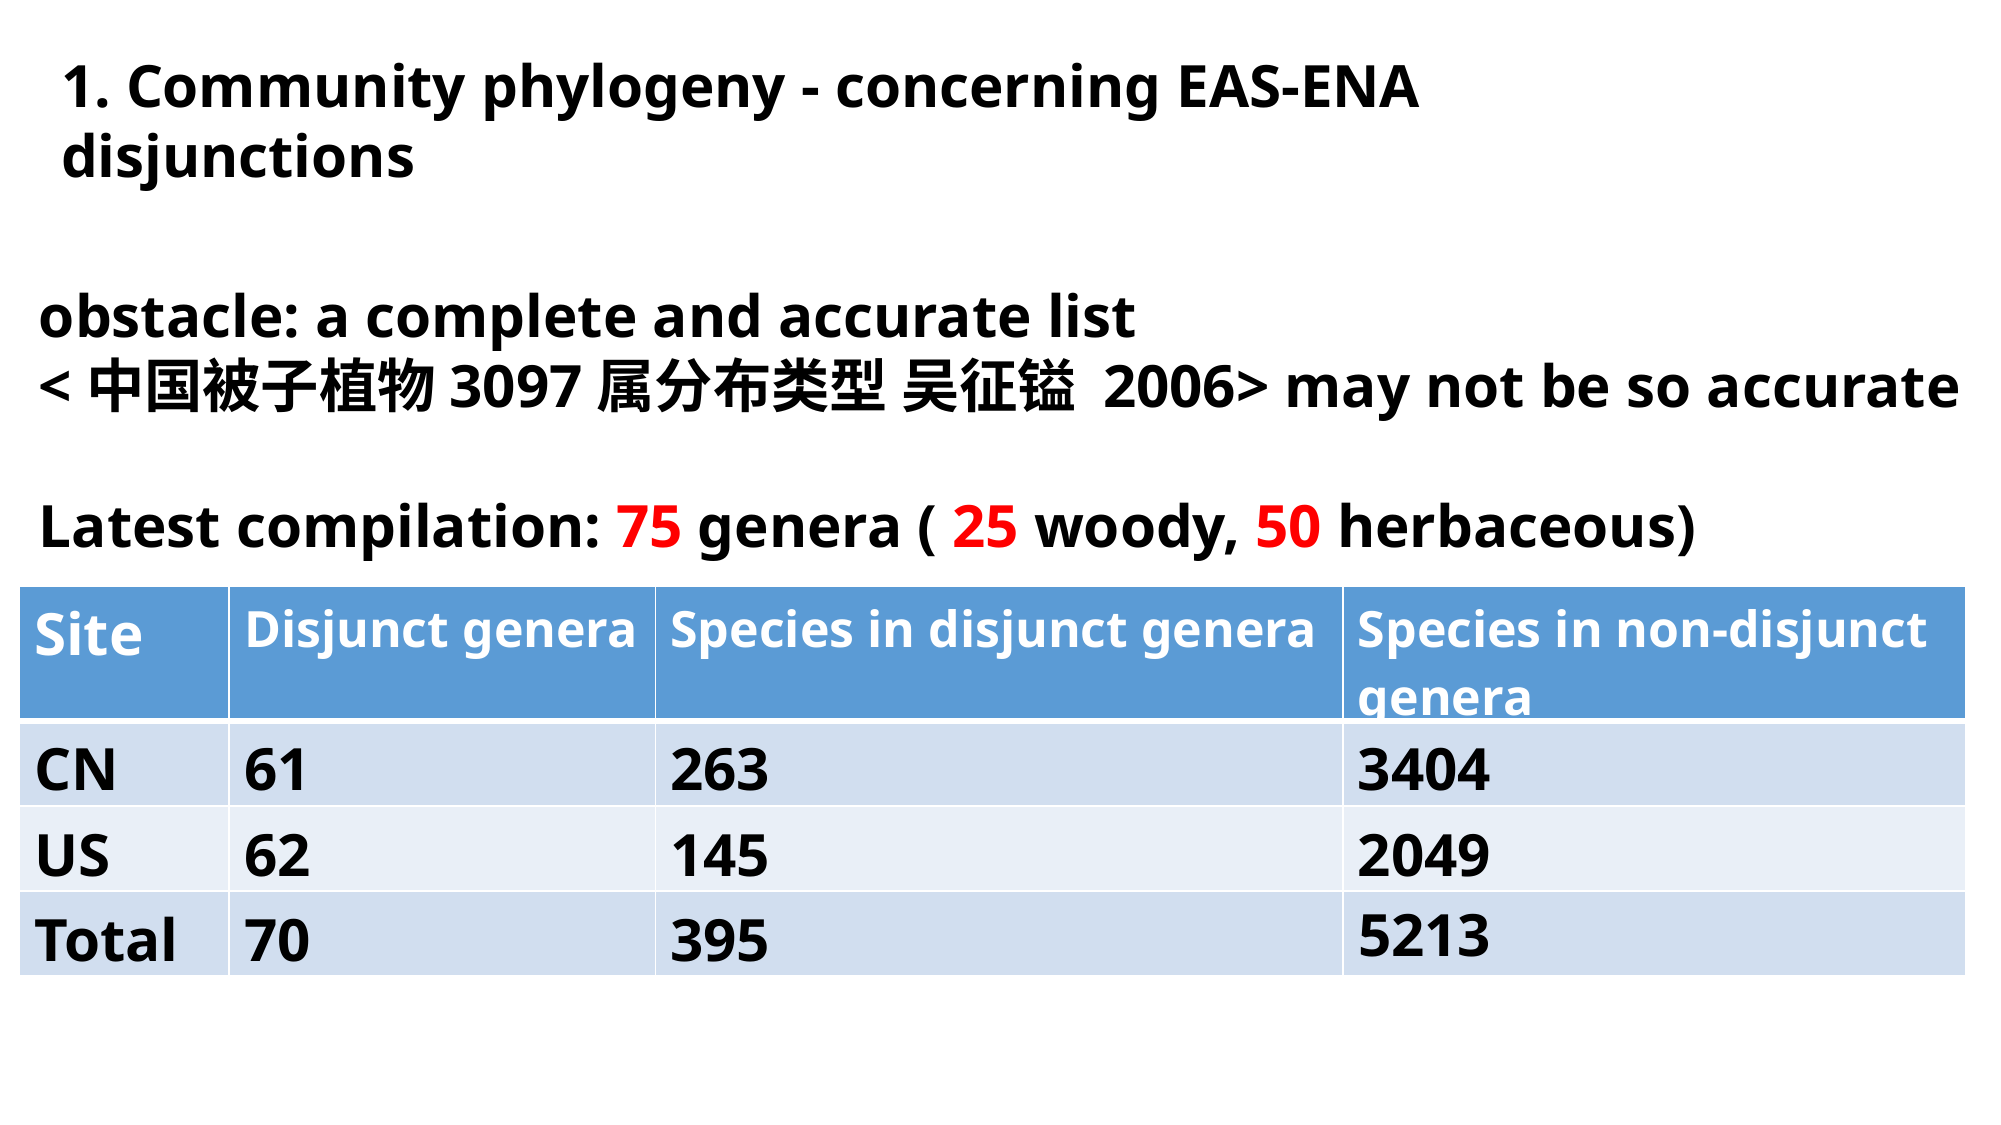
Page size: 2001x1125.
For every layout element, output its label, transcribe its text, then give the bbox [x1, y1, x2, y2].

table_cell 3404 [1344, 724, 1965, 805]
table_header Species in disjunct genera [656, 587, 1342, 718]
table_cell 2049 [1344, 807, 1965, 890]
table_cell CN [20, 724, 228, 805]
table_header Species in non-disjunct genera [1344, 587, 1965, 718]
table_cell 5213 [1344, 892, 1965, 975]
table_cell US [20, 807, 228, 890]
table_header Disjunct genera [230, 587, 655, 718]
text_box obstacle: a complete and accurate list <中国被子植物3097属分布类型 吴征镒 2006> may not be so accurate Latest compilation: 75 genera ( 25 woody, 50 herbaceous) [24, 272, 1976, 567]
text_box 1. Community phylogeny - concerning EAS-ENA disjunctions [46, 41, 1782, 197]
table_cell 61 [230, 724, 655, 805]
table_cell 70 [230, 892, 655, 975]
table_cell 395 [656, 892, 1342, 975]
table_cell 62 [230, 807, 655, 890]
table_cell 263 [656, 724, 1342, 805]
table_header Site [20, 587, 228, 718]
table_cell Total [20, 892, 228, 975]
table_cell 145 [656, 807, 1342, 890]
